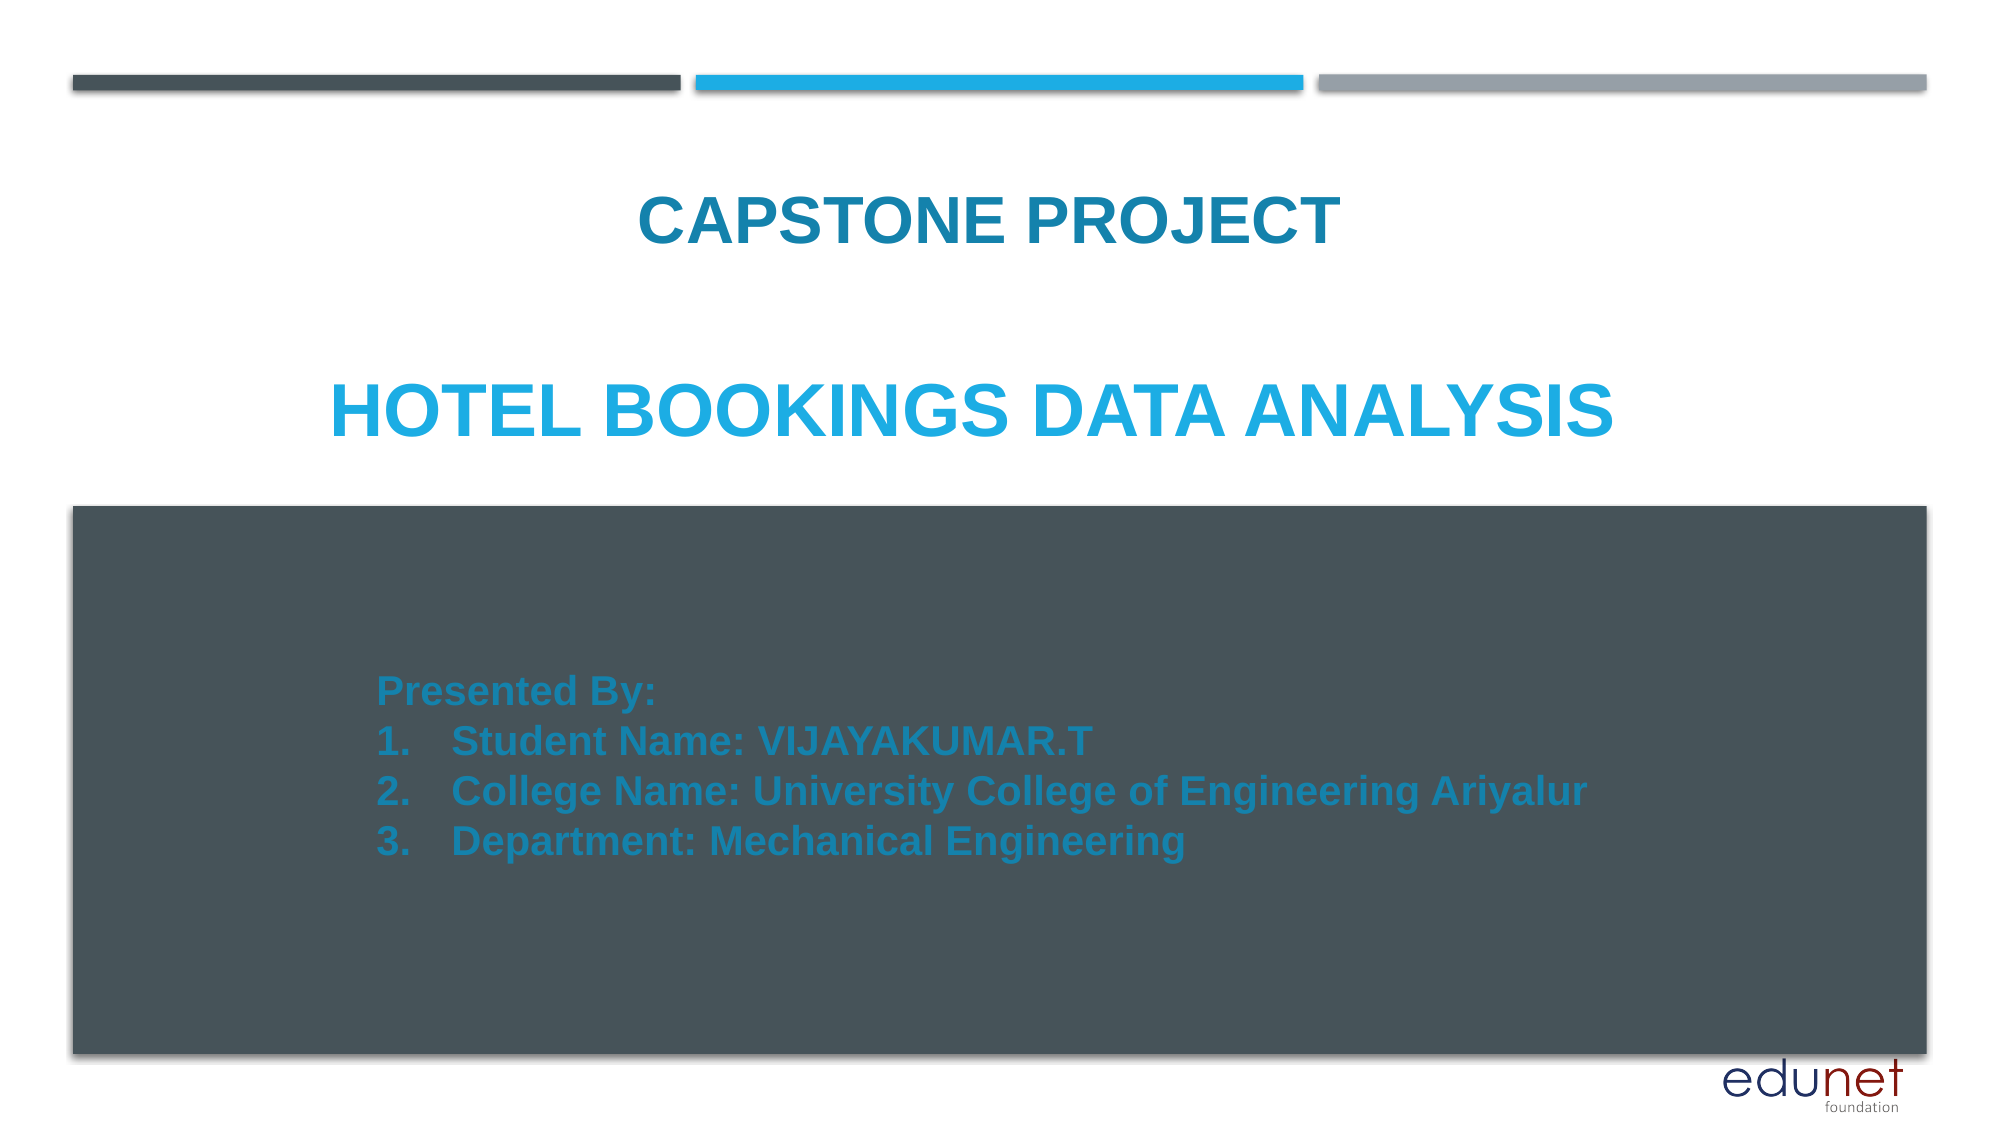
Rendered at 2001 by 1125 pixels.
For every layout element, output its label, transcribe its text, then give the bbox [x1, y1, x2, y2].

text_box Presented By: Student Name: VIJAYAKUMAR.T College Name: University College of Engineering Ariyalur Department: Mechanical Engineering [361, 656, 1671, 872]
title Hotel bookings data analysis [222, 298, 1723, 460]
picture [1719, 1056, 1905, 1116]
text_box CAPSTONE PROJECT [0, 169, 2000, 265]
